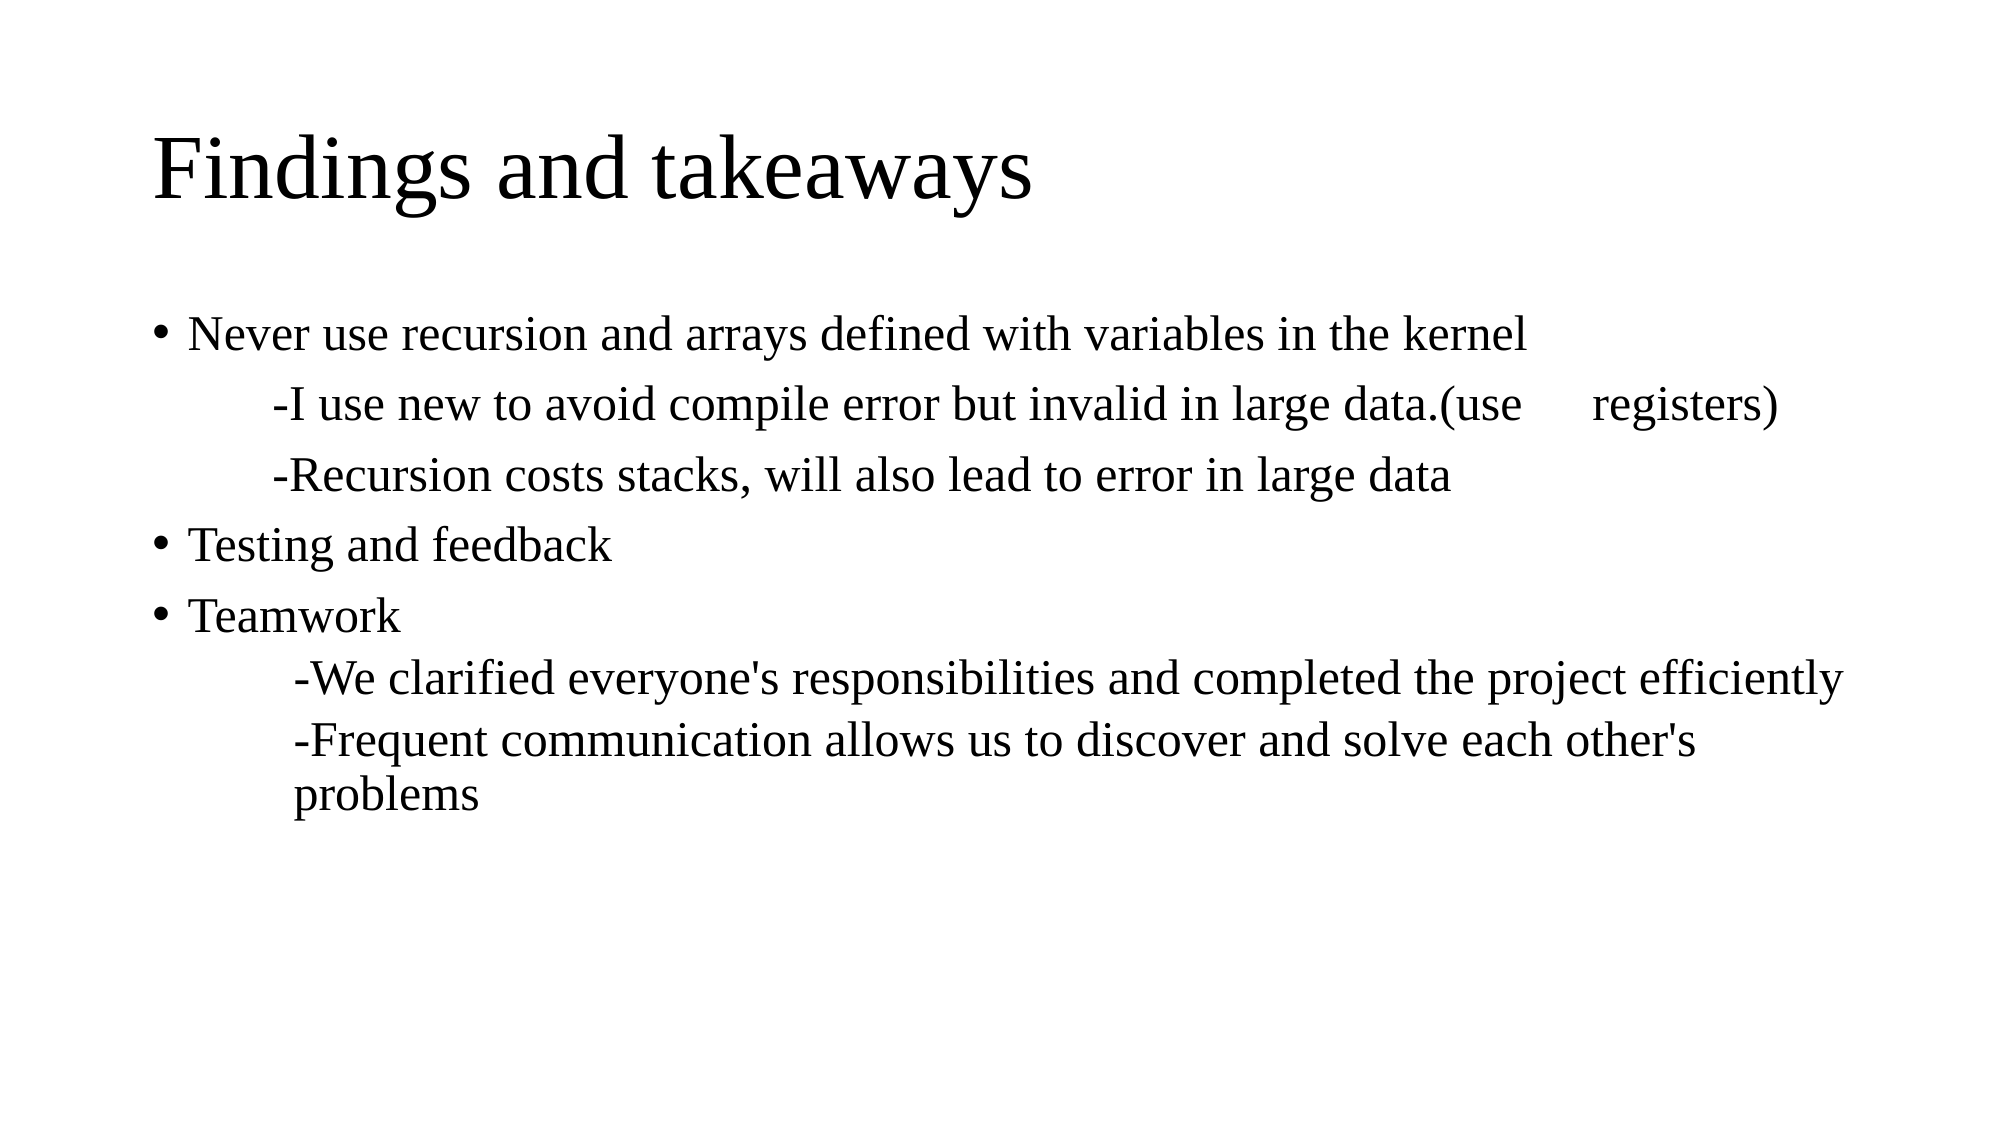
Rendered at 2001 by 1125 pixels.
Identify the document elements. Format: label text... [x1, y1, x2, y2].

title Findings and takeaways [137, 59, 1863, 278]
list Never use recursion and arrays defined with variables in the kernel -I use new to avoid compile error but invalid in large data.(use registers) -Recursion costs stacks, will also lead to error in large data Testing and feedback Teamwork -We clarified everyone's responsibilities and completed the project efficiently -Frequent communication allows us to discover and solve each other's problems [137, 299, 1863, 1014]
